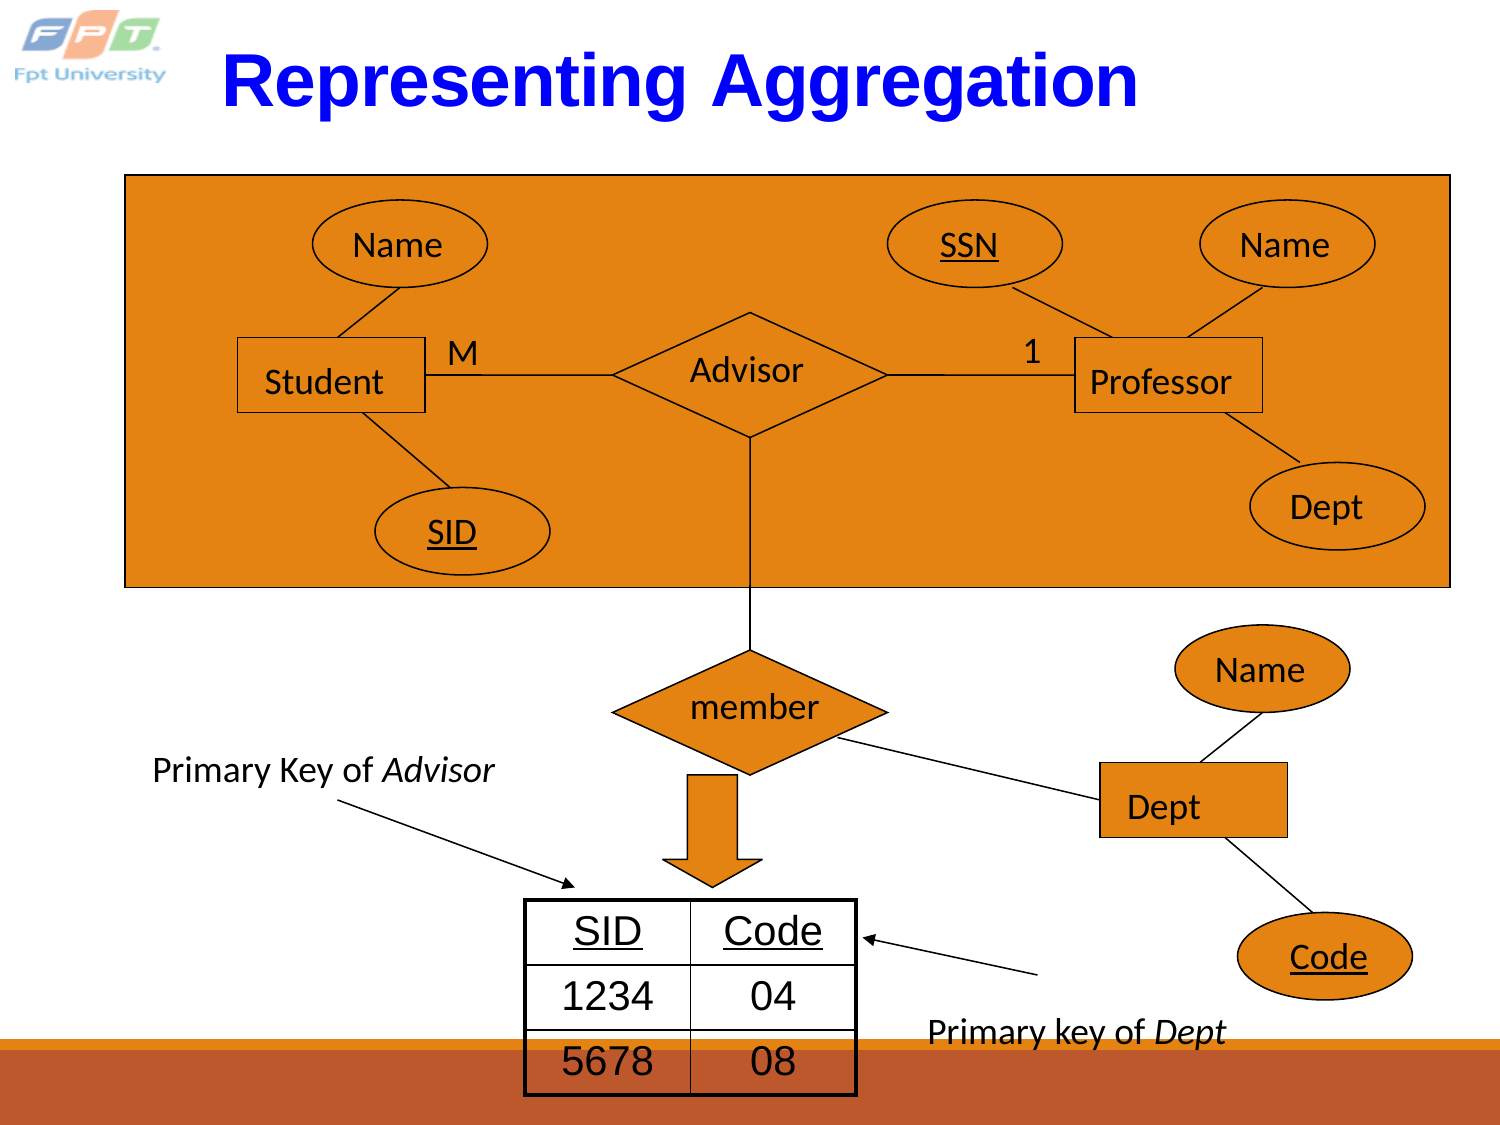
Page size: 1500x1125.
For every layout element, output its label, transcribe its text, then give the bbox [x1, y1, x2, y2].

text_box [312, 213, 465, 288]
table_cell 5678 [527, 1031, 690, 1093]
text_box [1237, 912, 1391, 1000]
text_box Code [1274, 924, 1413, 985]
text_box [475, 221, 488, 267]
text_box Advisor [674, 337, 838, 398]
text_box [1107, 337, 1263, 349]
text_box Dept [1112, 774, 1275, 835]
text_box [237, 337, 425, 413]
text_box [1175, 638, 1328, 713]
text_box [1100, 762, 1288, 838]
text_box [339, 199, 461, 212]
text_box Professor [15, 10, 166, 83]
text_box [375, 487, 550, 575]
text_box Name [1224, 212, 1363, 273]
text_box [697, 650, 803, 674]
text_box member [675, 674, 863, 735]
text_box [696, 312, 804, 337]
table_cell 04 [691, 966, 854, 1029]
text_box [1278, 462, 1397, 474]
text_box [612, 684, 839, 776]
text_box Primary Key of Advisor [137, 737, 563, 798]
text_box Student [249, 349, 413, 410]
table_cell 08 [691, 1031, 854, 1093]
text_box Name [1199, 637, 1338, 698]
text_box [863, 701, 888, 724]
text_box [887, 199, 1040, 288]
text_box 1 [1007, 318, 1107, 379]
text_box [612, 347, 837, 438]
text_box [1250, 475, 1426, 550]
text_box [1050, 221, 1063, 267]
text_box Dept [1275, 474, 1400, 535]
text_box [1202, 624, 1323, 637]
text_box Professor [1074, 349, 1275, 410]
text_box [1200, 213, 1353, 288]
text_box [125, 174, 1450, 588]
text_box [662, 774, 763, 888]
text_box [1227, 199, 1348, 212]
title Representing Aggregation [75, 37, 1288, 130]
text_box [1363, 221, 1375, 266]
text_box [1338, 646, 1351, 691]
table_cell 1234 [527, 966, 690, 1029]
text_box [838, 352, 888, 398]
table_header Code [691, 902, 854, 964]
text_box [862, 934, 1038, 976]
text_box M [432, 320, 532, 381]
text_box SID [412, 499, 525, 560]
text_box Name [337, 212, 475, 273]
table_header SID [527, 902, 690, 964]
text_box SSN [924, 212, 1050, 273]
text_box Primary key of Dept [912, 999, 1275, 1060]
text_box [337, 799, 575, 890]
